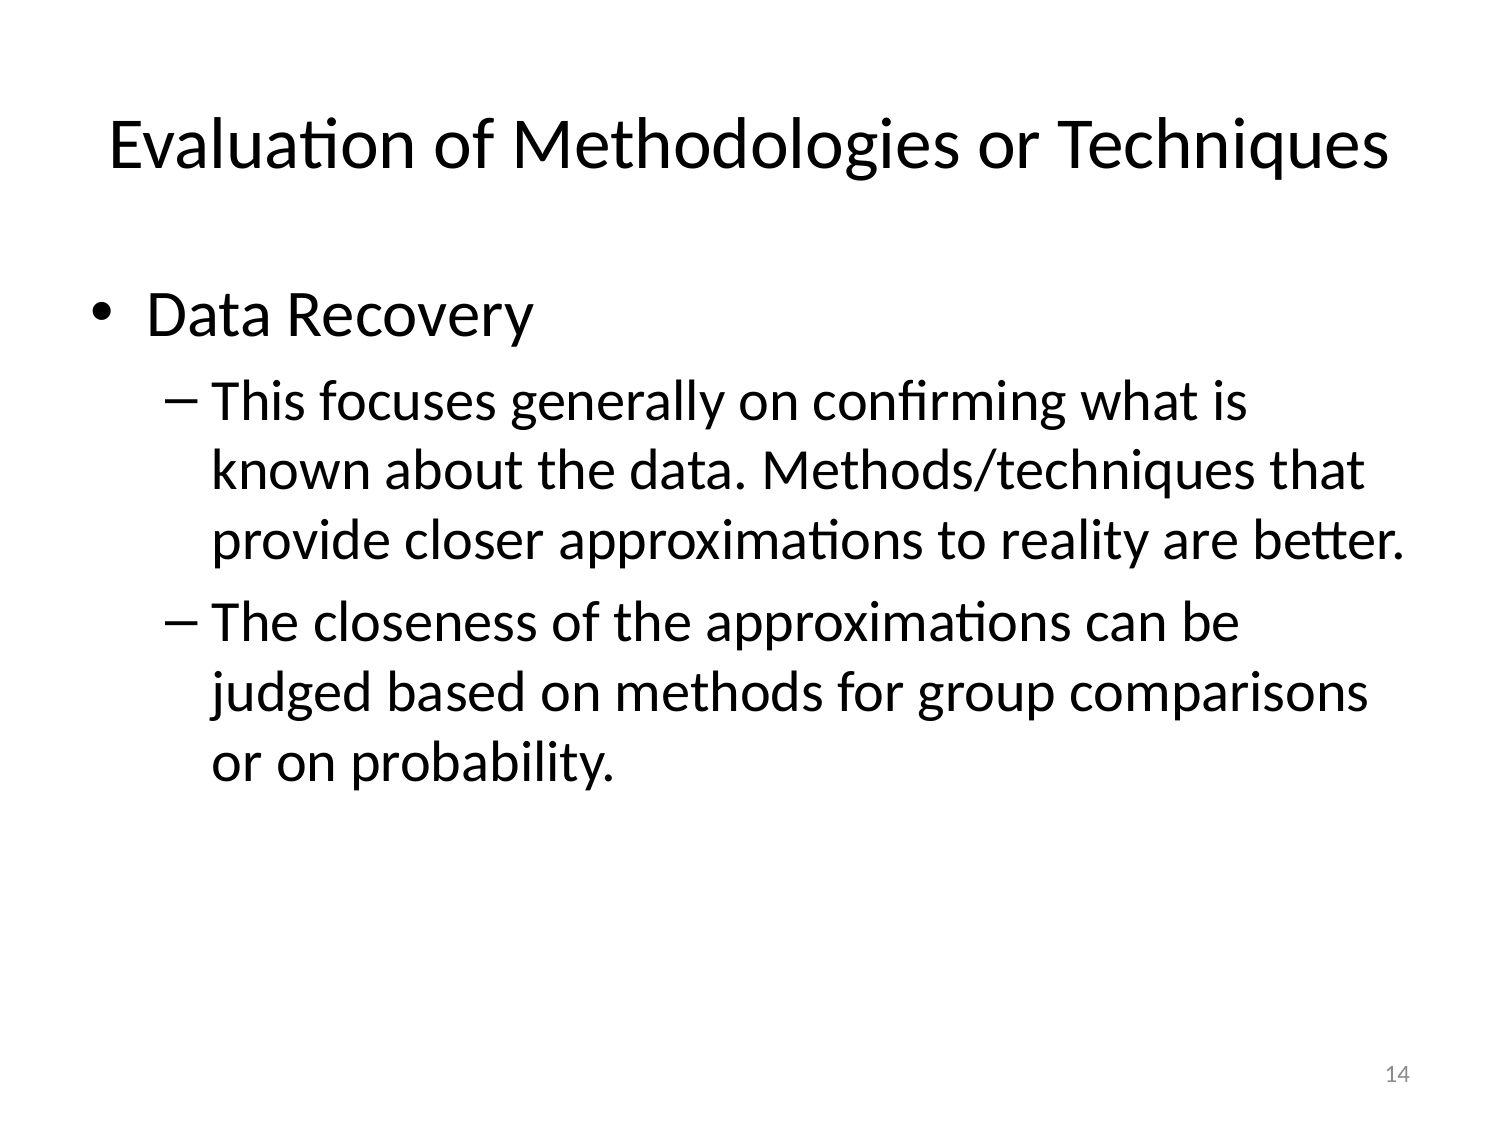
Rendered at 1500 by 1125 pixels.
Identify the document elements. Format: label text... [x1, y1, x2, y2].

slide_number 14 [1074, 1042, 1425, 1103]
title Evaluation of Methodologies or Techniques [75, 45, 1425, 233]
list Data Recovery This focuses generally on confirming what is known about the data. Methods/techniques that provide closer approximations to reality are better. The closeness of the approximations can be judged based on methods for group comparisons or on probability. [75, 262, 1425, 1005]
